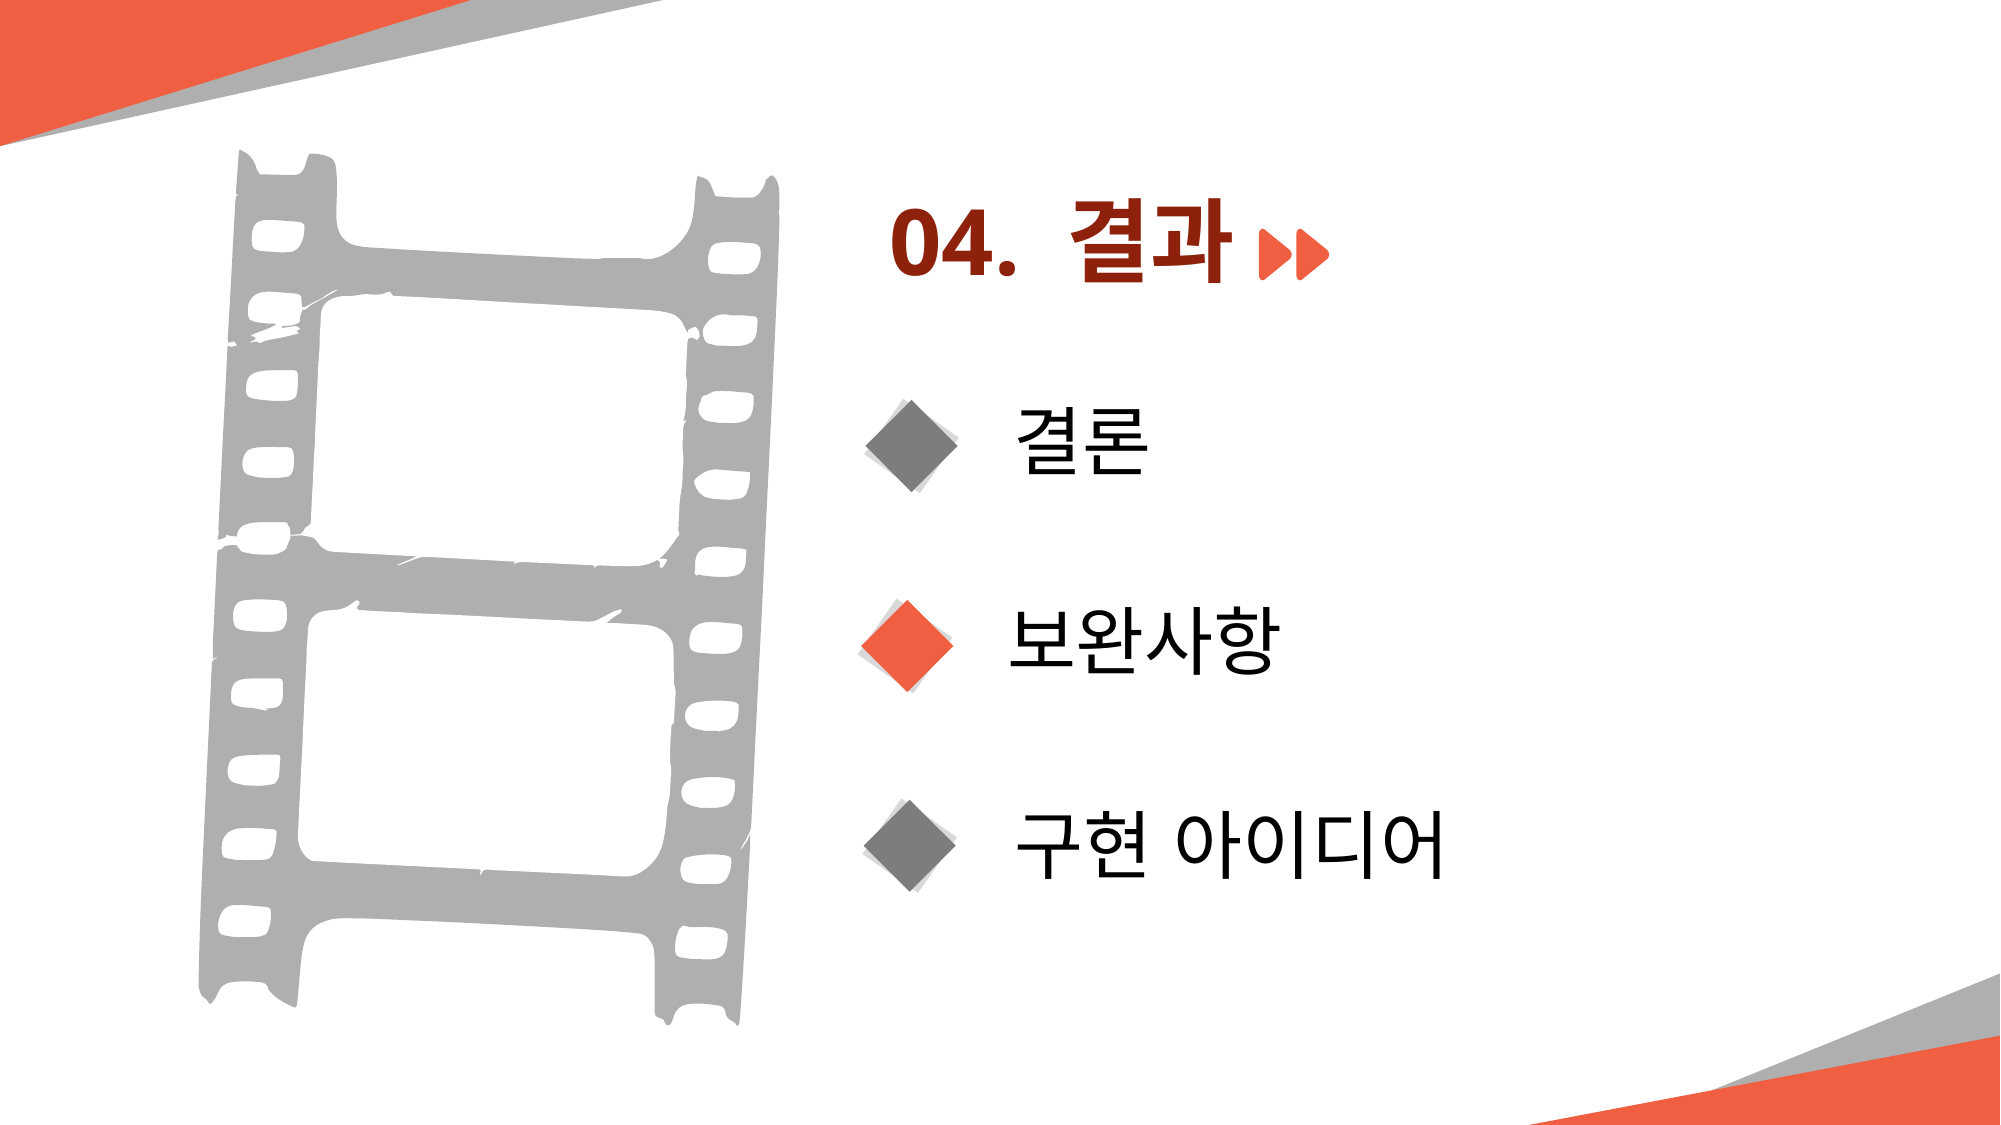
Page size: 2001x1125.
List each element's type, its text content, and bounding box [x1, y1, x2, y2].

text_box 04. 결과 [874, 176, 1305, 302]
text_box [856, 597, 954, 695]
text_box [1258, 228, 1330, 281]
text_box 구현 아이디어 [999, 790, 1795, 896]
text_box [861, 797, 958, 894]
text_box 보완사항 [992, 586, 1623, 692]
text_box 결론 [998, 386, 1794, 492]
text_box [863, 397, 960, 494]
